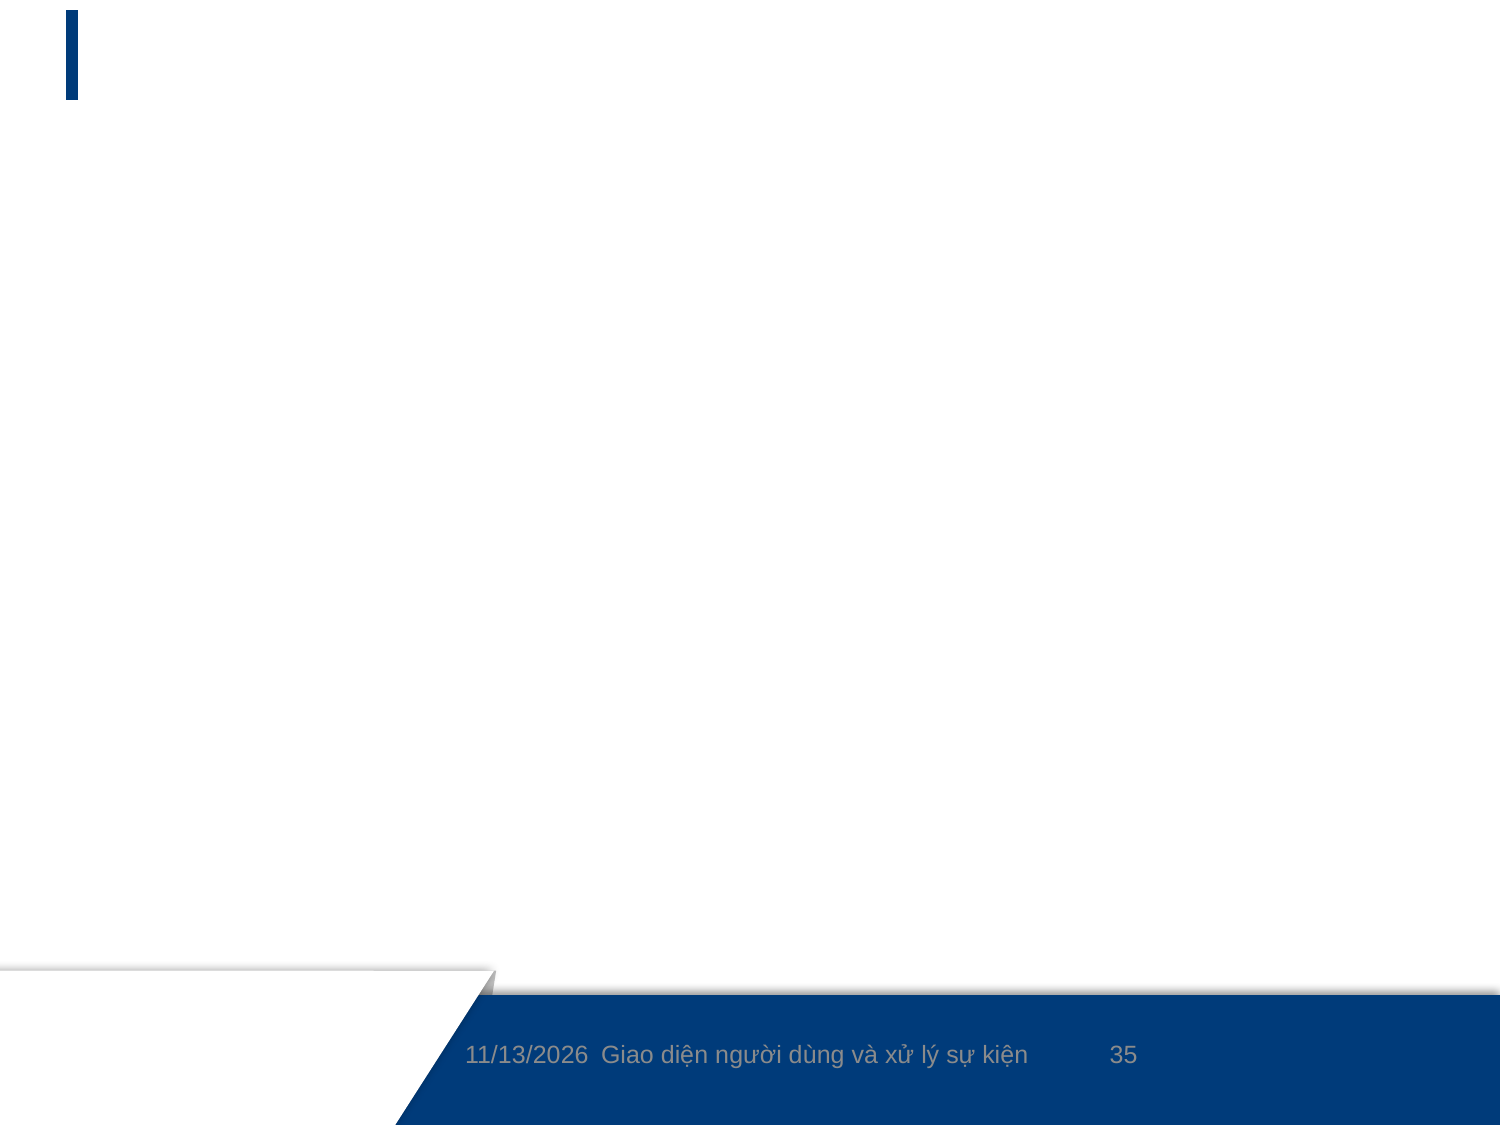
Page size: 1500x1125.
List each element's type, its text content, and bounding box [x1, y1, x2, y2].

slide_number 35 [815, 1023, 1153, 1084]
footer Giao diện người dùng và xử lý sự kiện [561, 1023, 815, 1084]
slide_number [450, 1023, 561, 1084]
